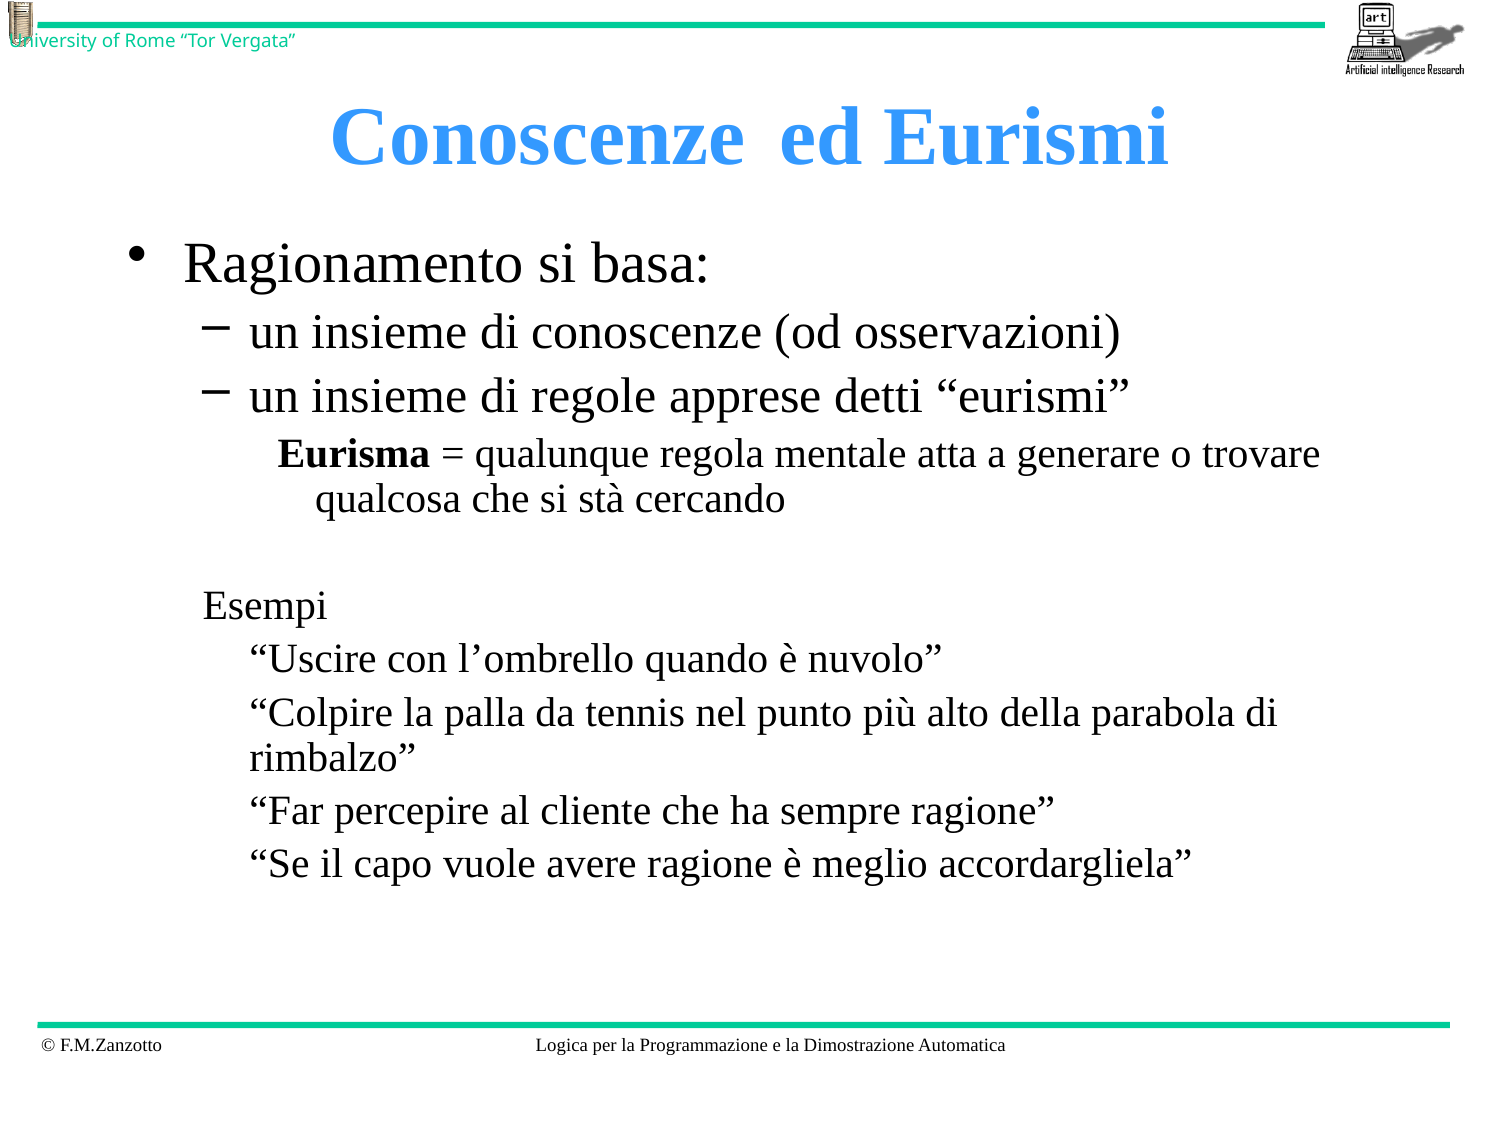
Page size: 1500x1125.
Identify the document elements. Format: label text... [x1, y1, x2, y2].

picture [1337, 0, 1475, 77]
title Conoscenze ed Eurismi [112, 74, 1388, 188]
picture [4, 0, 38, 50]
list Ragionamento si basa: un insieme di conoscenze (od osservazioni) un insieme di regole apprese detti “eurismi” Eurisma = qualunque regola mentale atta a generare o trovare qualcosa che si stà cercando Esempi “Uscire con l’ombrello quando è nuvolo” “Colpire la palla da tennis nel punto più alto della parabola di rimbalzo” “Far percepire al cliente che ha sempre ragione” “Se il capo vuole avere ragione è meglio accordargliela” [112, 224, 1388, 1001]
